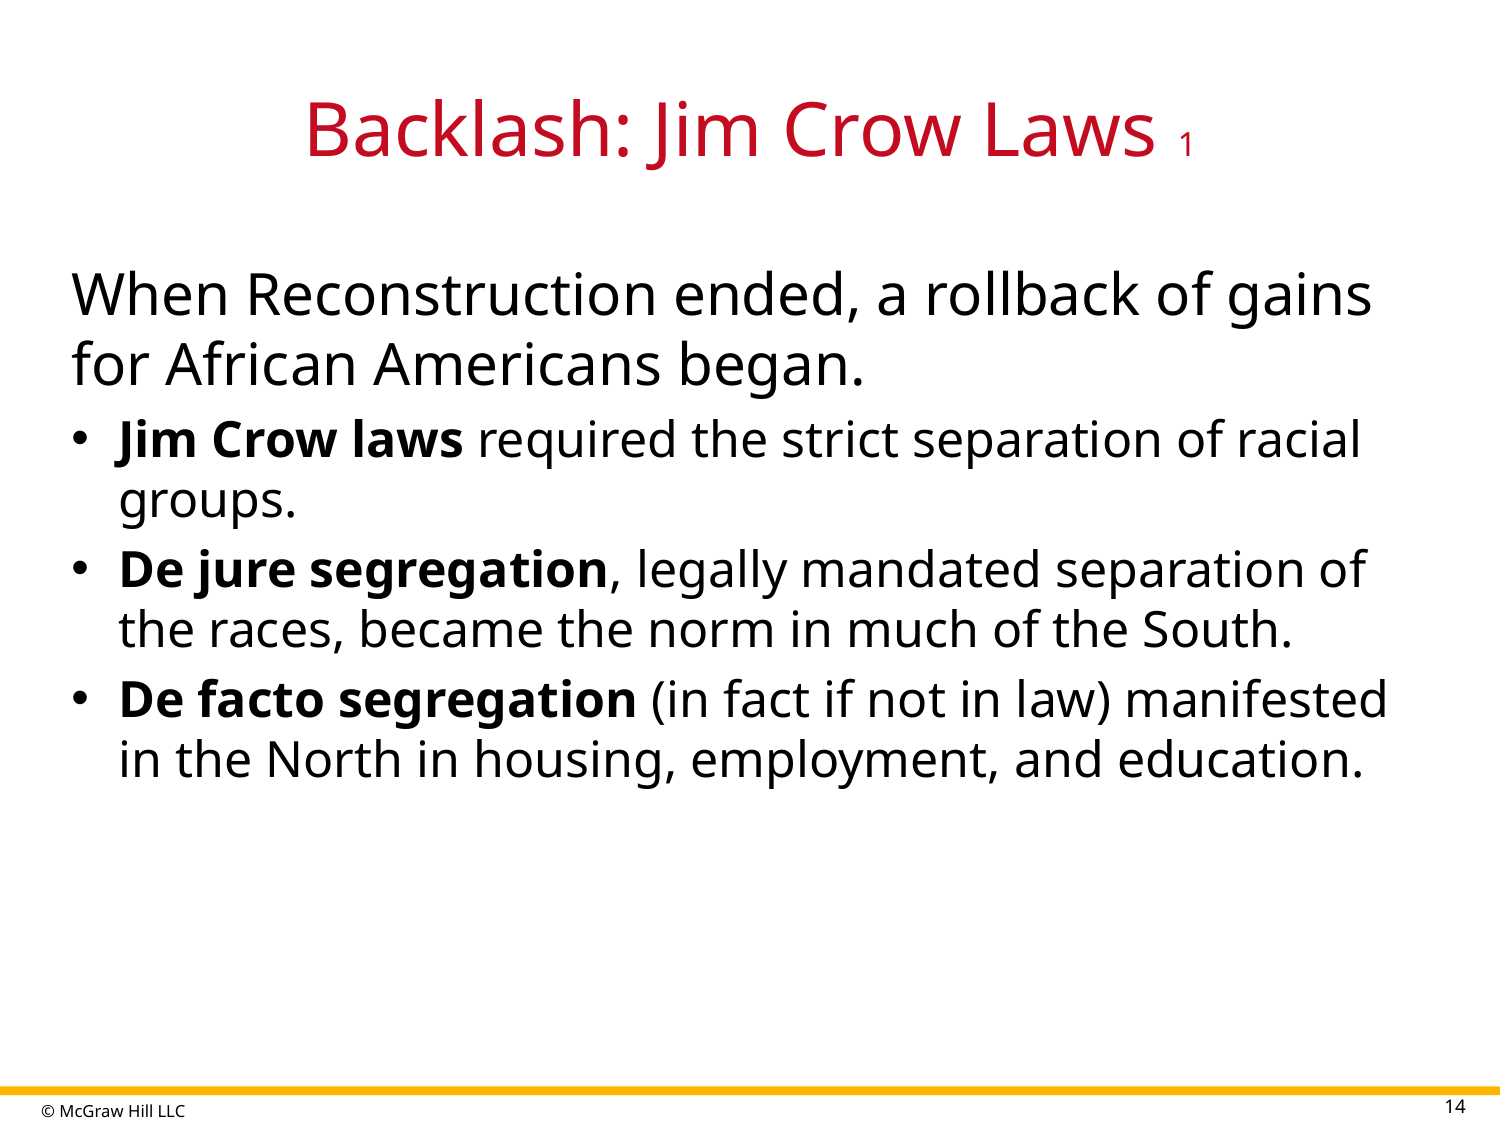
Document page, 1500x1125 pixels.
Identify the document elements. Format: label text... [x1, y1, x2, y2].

list When Reconstruction ended, a rollback of gains for African Americans began. Jim Crow laws required the strict separation of racial groups. De jure segregation, legally mandated separation of the races, became the norm in much of the South. De facto segregation (in fact if not in law) manifested in the North in housing, employment, and education. [56, 249, 1444, 1075]
title Backlash: Jim Crow Laws 1 [13, 30, 1487, 222]
slide_number 14 [1415, 1094, 1474, 1122]
